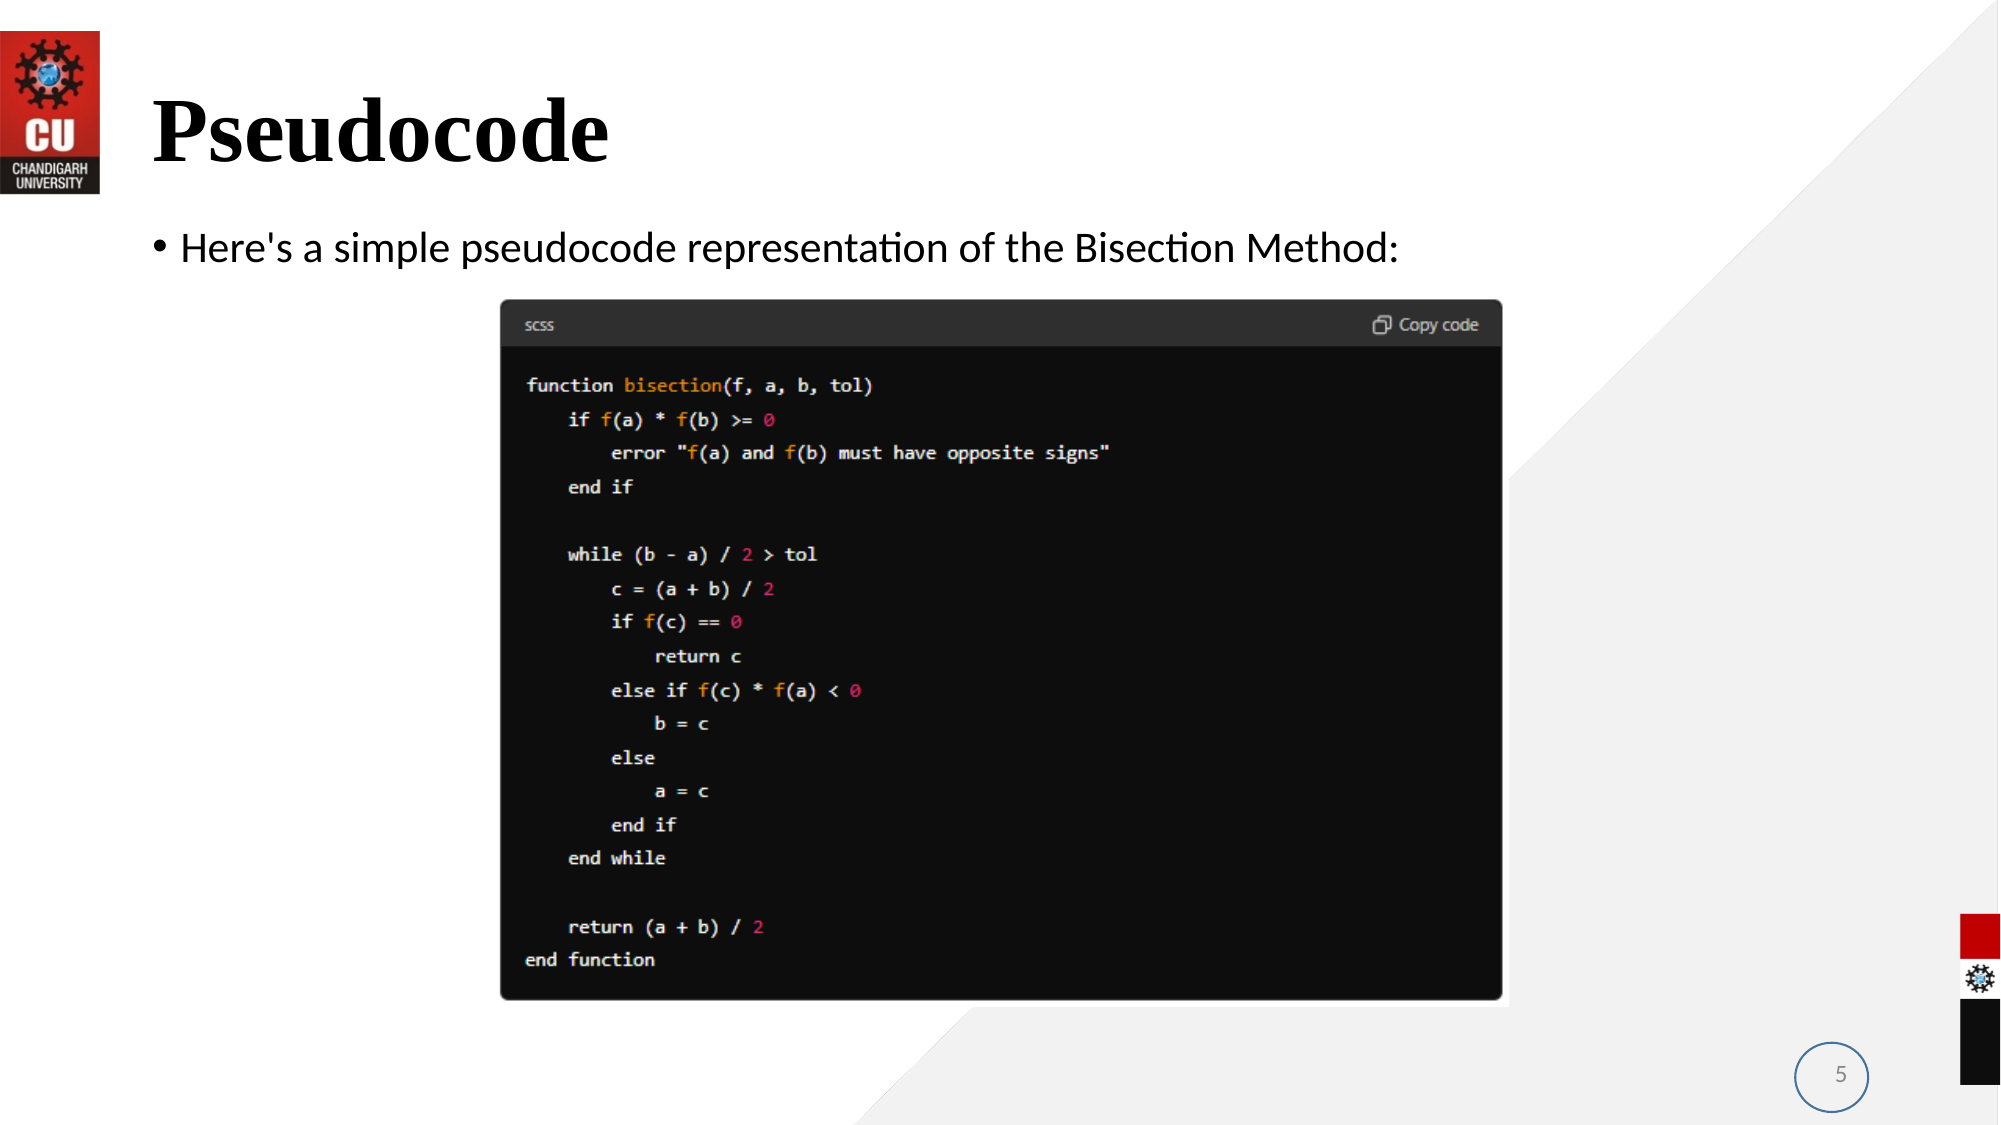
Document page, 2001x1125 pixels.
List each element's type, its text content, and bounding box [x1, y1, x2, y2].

slide_number 5 [1412, 1042, 1863, 1103]
title Pseudocode [137, 117, 1863, 217]
list Here's a simple pseudocode representation of the Bisection Method: [137, 217, 1863, 1014]
picture [0, 0, 2001, 1125]
